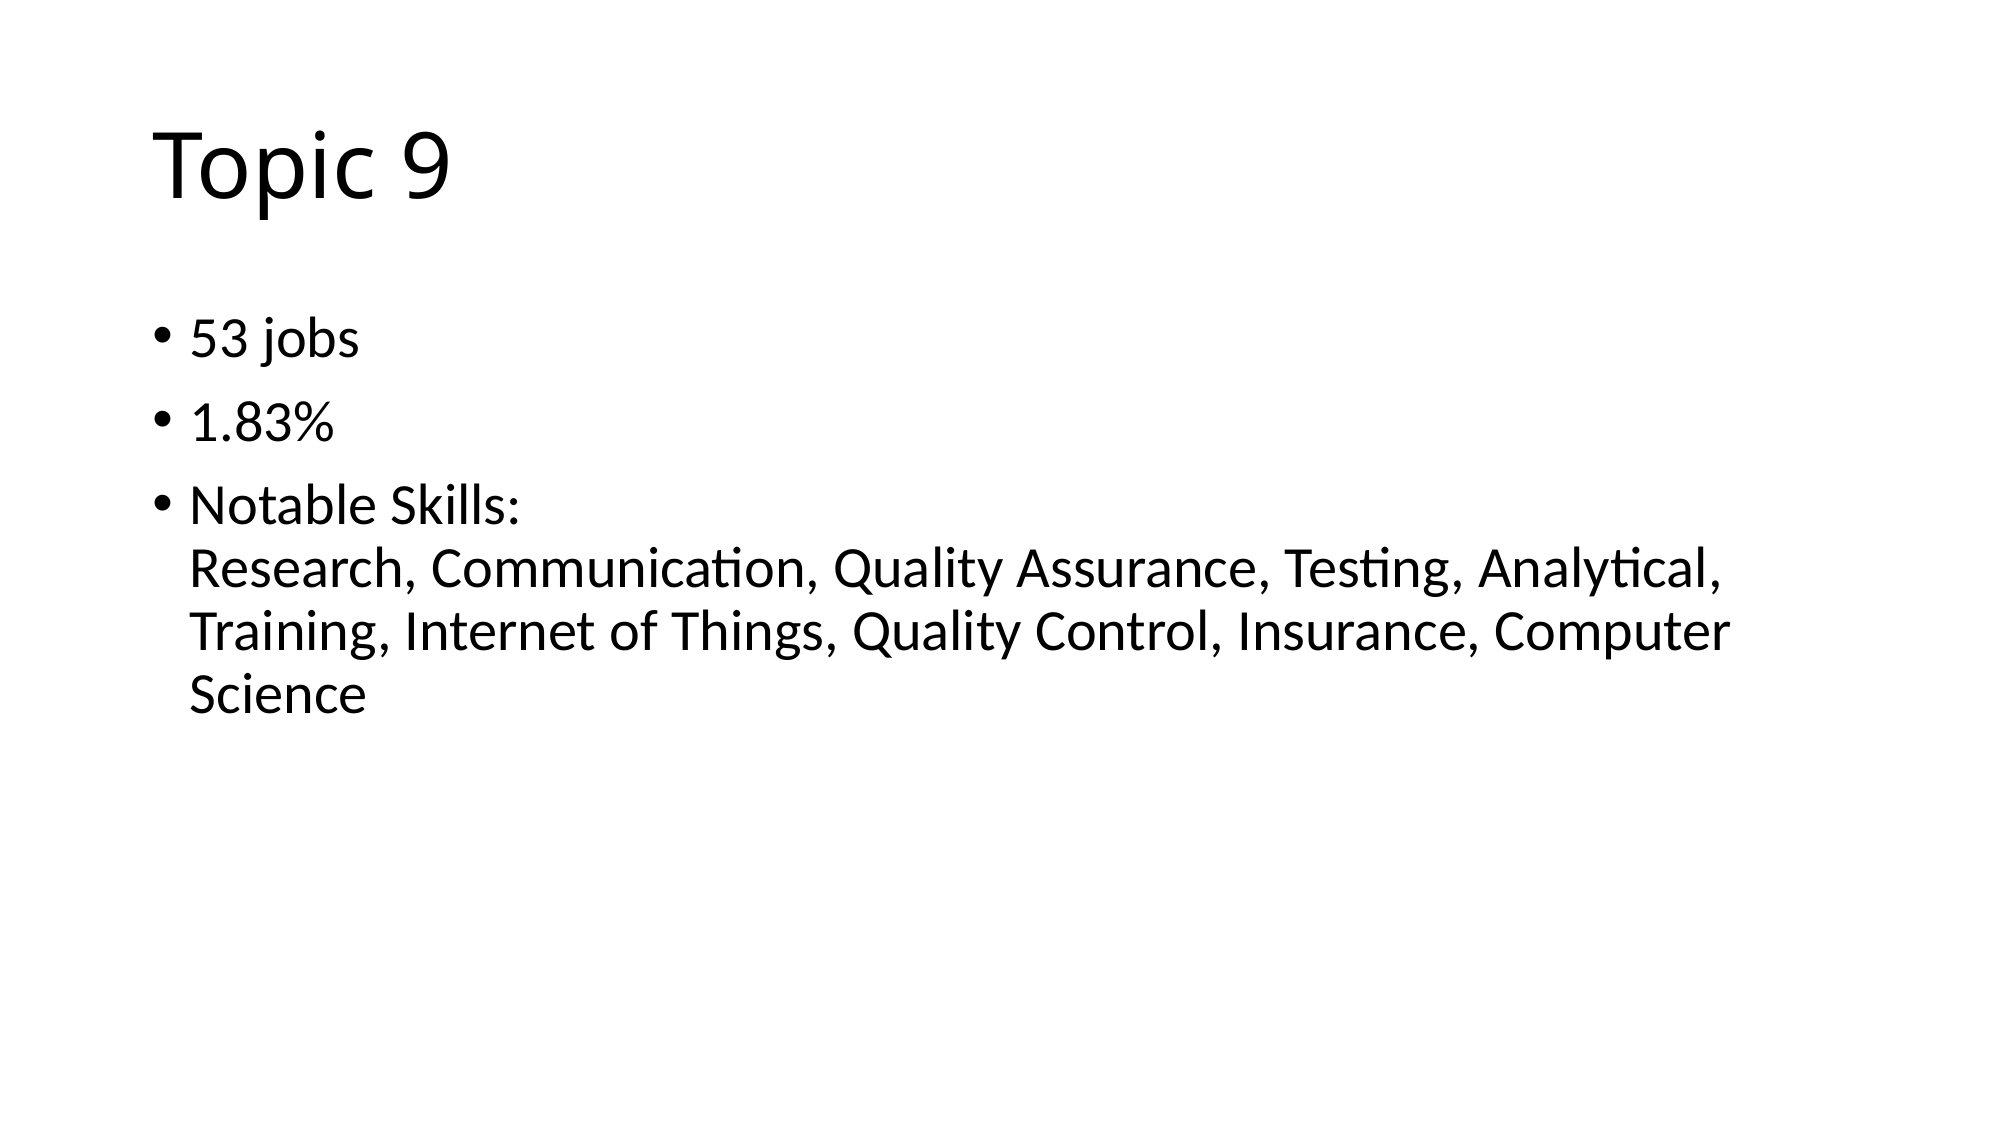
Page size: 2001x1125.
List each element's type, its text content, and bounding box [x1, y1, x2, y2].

title Topic 9 [137, 59, 1863, 278]
list 53 jobs 1.83% Notable Skills: Research, Communication, Quality Assurance, Testing, Analytical, Training, Internet of Things, Quality Control, Insurance, Computer Science [137, 299, 1863, 1014]
